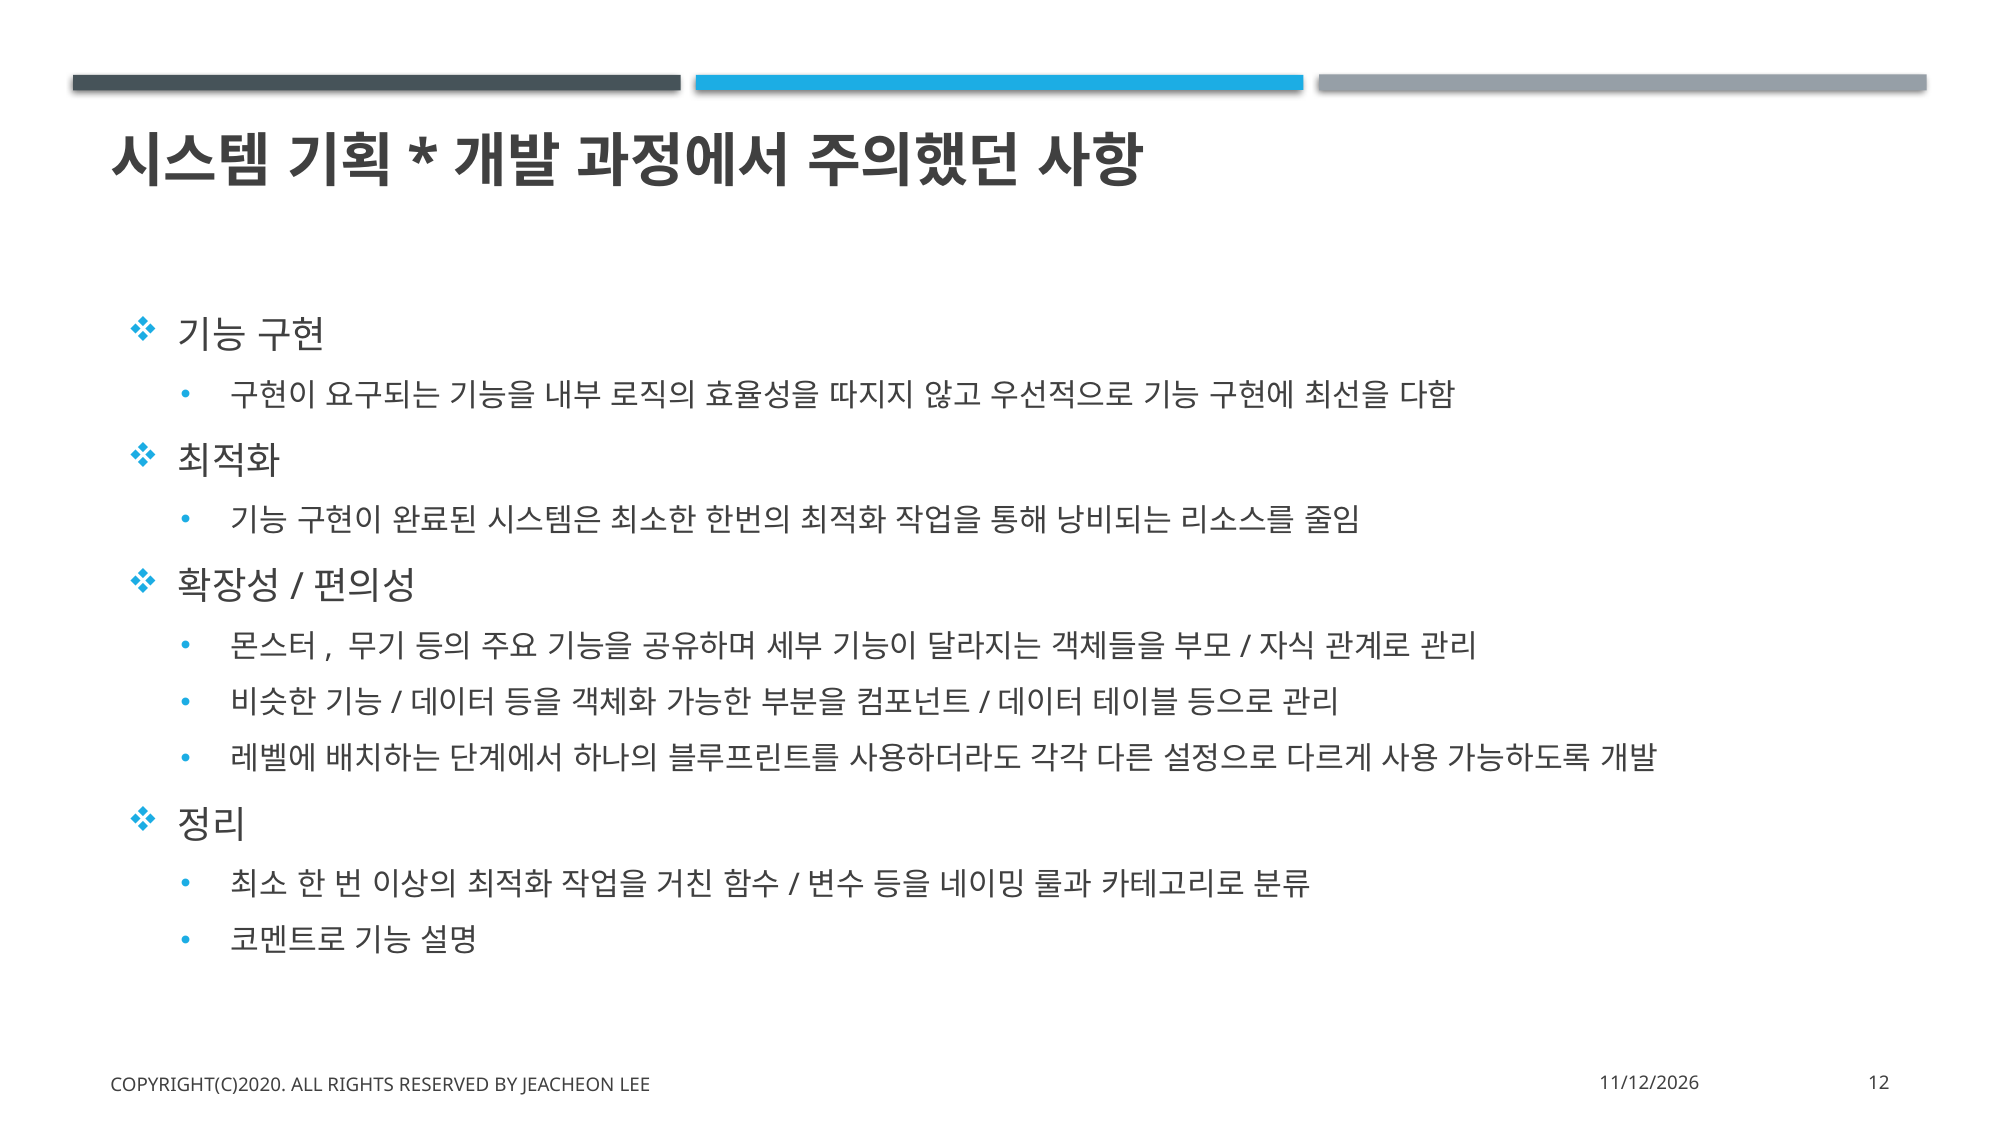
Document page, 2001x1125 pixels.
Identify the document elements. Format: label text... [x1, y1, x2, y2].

slide_number 12 [1732, 1053, 1905, 1114]
list 기능 구현 구현이 요구되는 기능을 내부 로직의 효율성을 따지지 않고 우선적으로 기능 구현에 최선을 다함 최적화 기능 구현이 완료된 시스템은 최소한 한번의 최적화 작업을 통해 낭비되는 리소스를 줄임 확장성/편의성 몬스터, 무기 등의 주요 기능을 공유하며 세부 기능이 달라지는 객체들을 부모/자식 관계로 관리 비슷한 기능/데이터 등을 객체화 가능한 부분을 컴포넌트/데이터 테이블 등으로 관리 레벨에 배치하는 단계에서 하나의 블루프린트를 사용하더라도 각각 다른 설정으로 다르게 사용 가능하도록 개발 정리 최소 한 번 이상의 최적화 작업을 거친 함수/변수 등을 네이밍 룰과 카테고리로 분류 코멘트로 기능 설명 [112, 237, 1889, 1027]
title 시스템 기획*개발 과정에서 주의했던 사항 [95, 115, 1905, 201]
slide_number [1247, 1053, 1715, 1114]
footer Copyright(c)2020. All rights reserved by JeaCheon LEE [95, 1053, 1230, 1114]
text_box [1070, 823, 1888, 1027]
